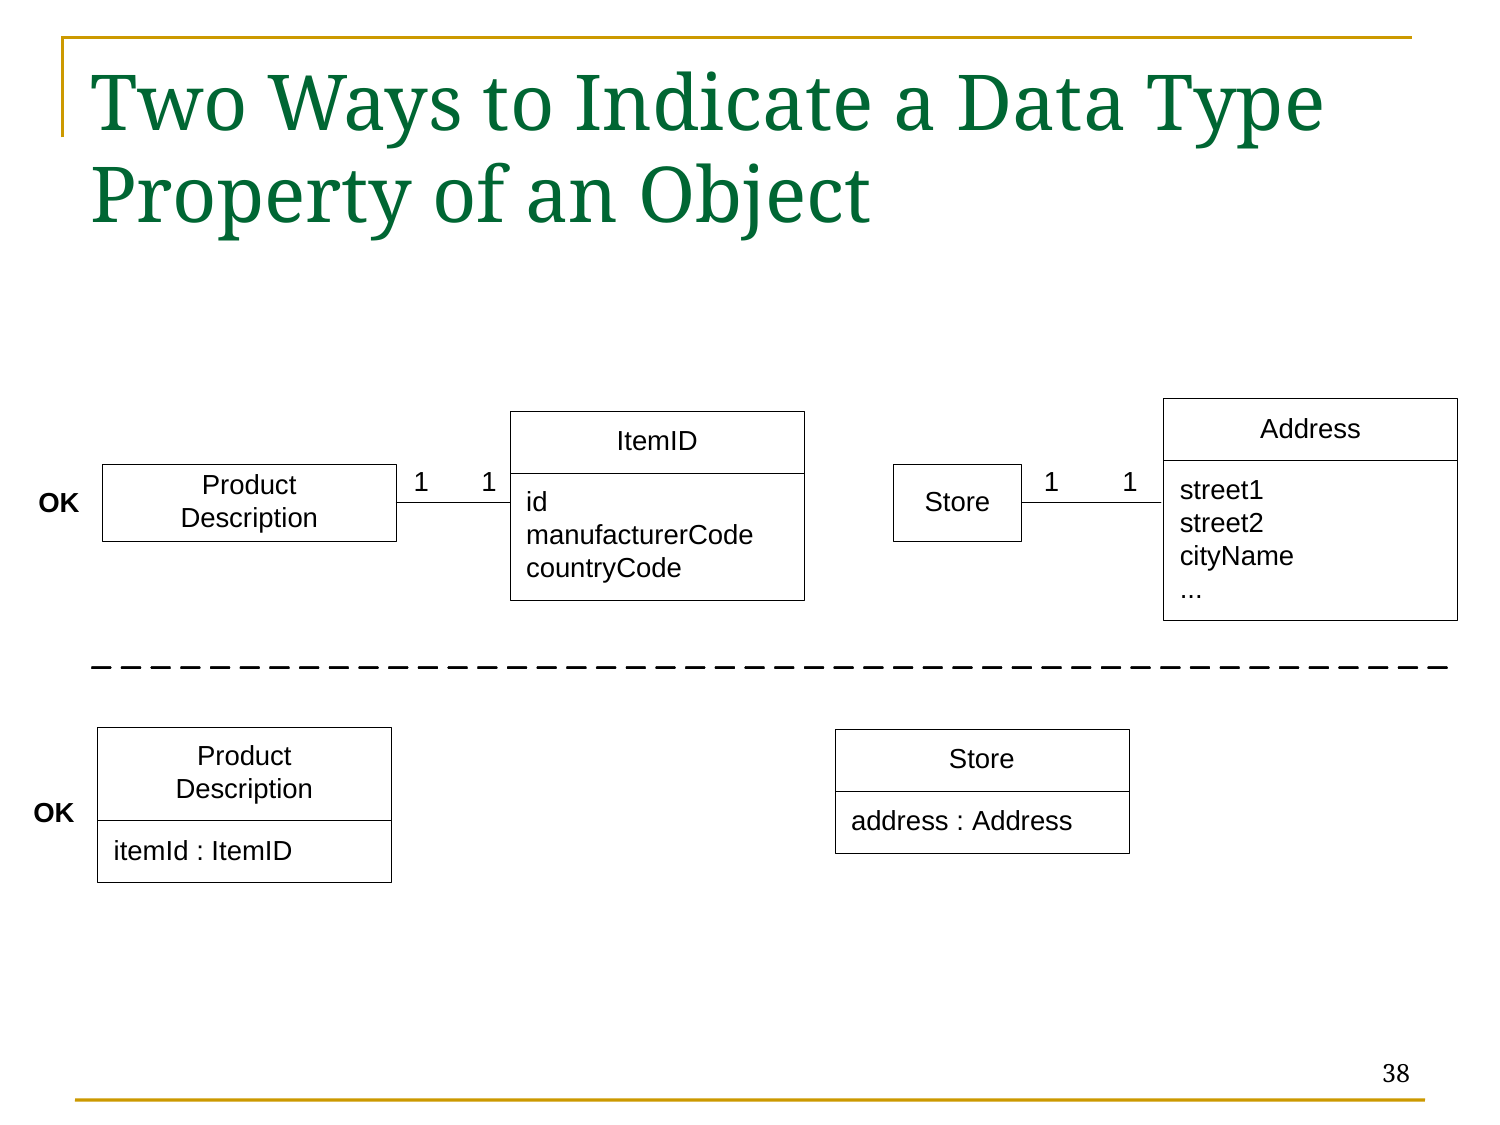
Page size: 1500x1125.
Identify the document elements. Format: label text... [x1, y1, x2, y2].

slide_number 38 [1074, 1023, 1426, 1100]
title Two Ways to Indicate a Data Type Property of an Object [75, 45, 1425, 233]
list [0, 393, 1463, 888]
